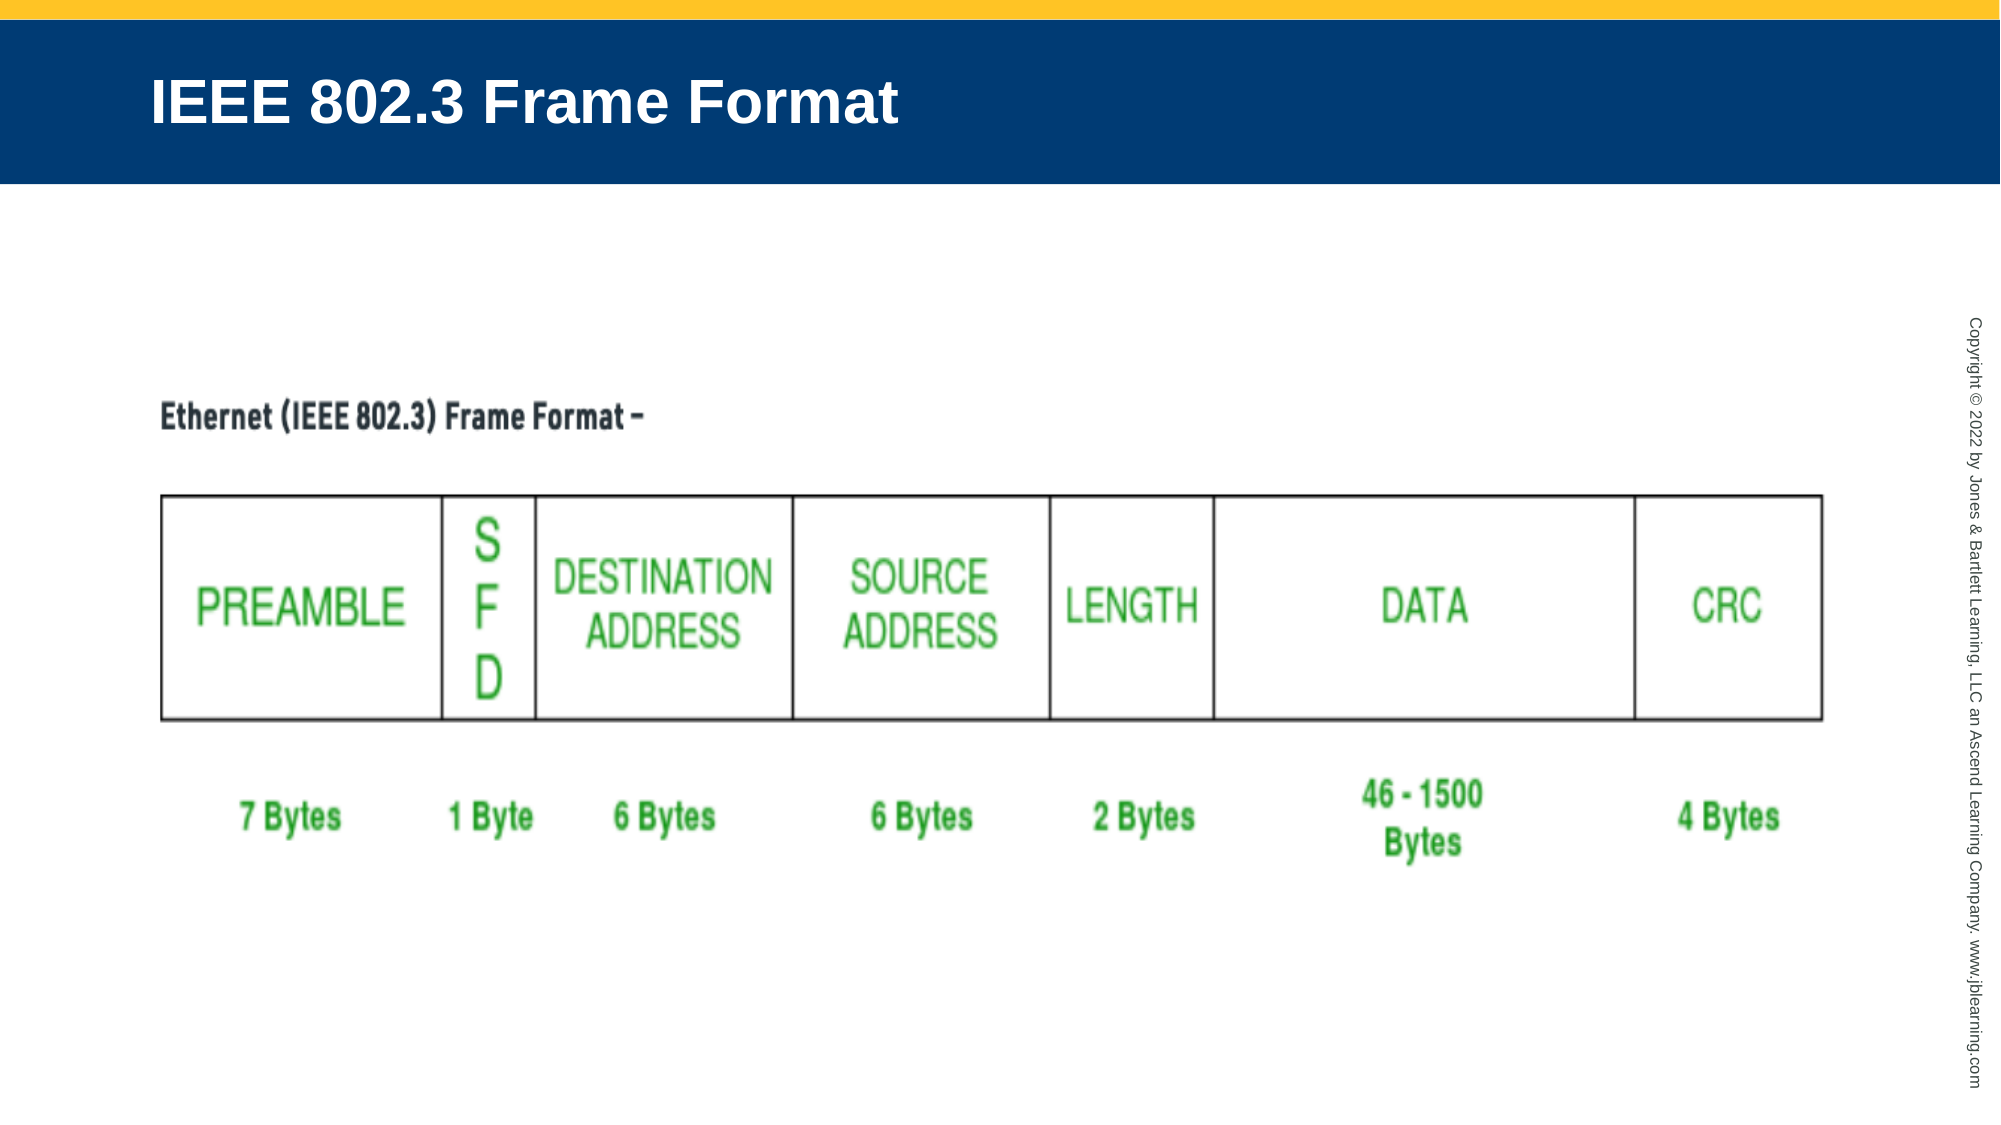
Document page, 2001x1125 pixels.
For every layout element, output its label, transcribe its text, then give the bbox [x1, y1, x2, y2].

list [156, 381, 1844, 900]
title IEEE 802.3 Frame Format [0, 19, 2000, 185]
